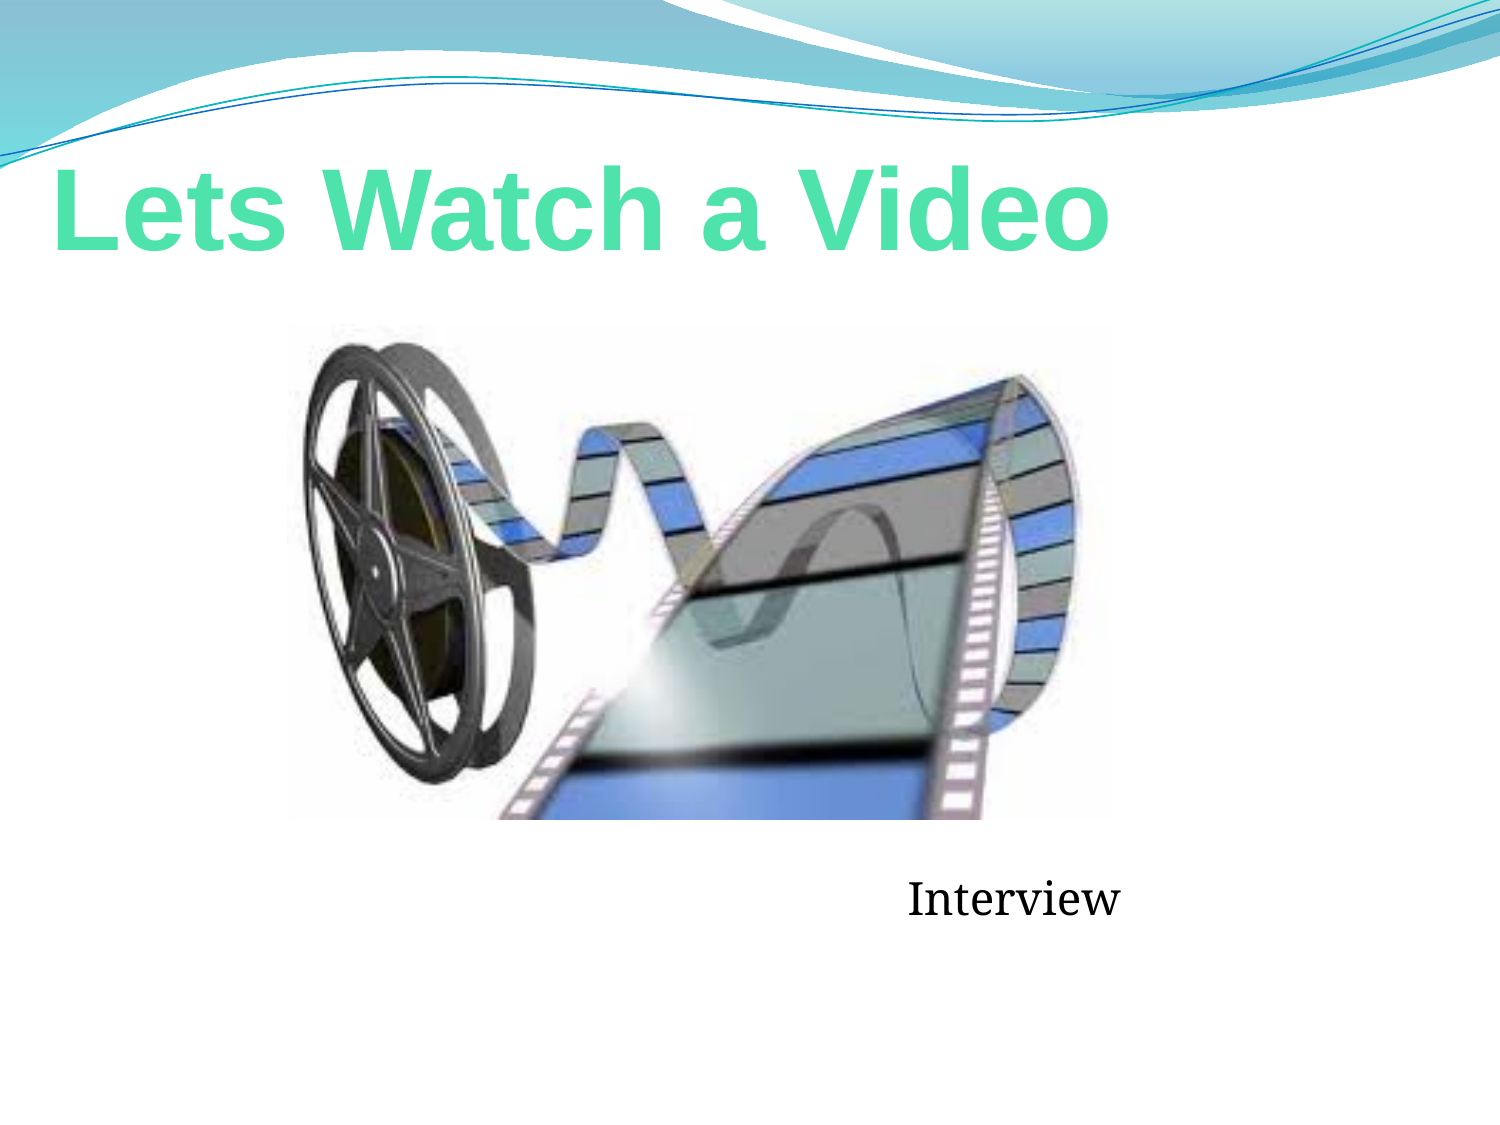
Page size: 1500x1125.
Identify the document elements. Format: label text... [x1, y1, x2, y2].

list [287, 324, 1113, 820]
title Lets Watch a Video [49, 49, 1326, 274]
list Interview [899, 862, 1438, 969]
